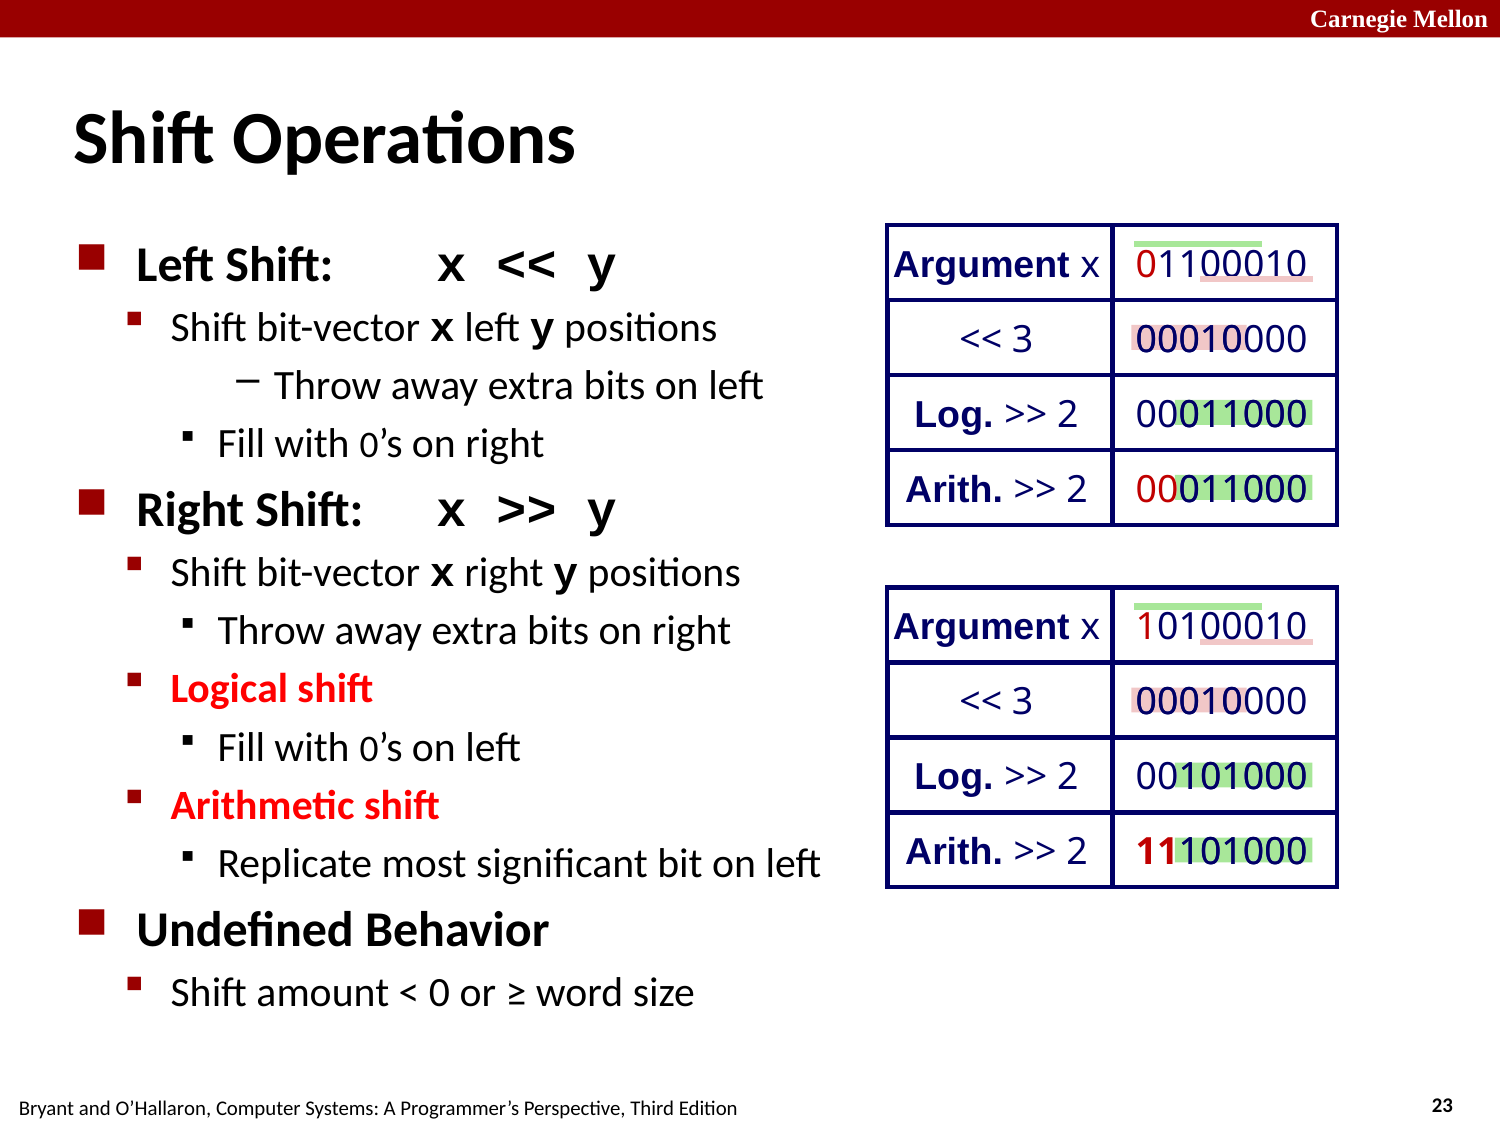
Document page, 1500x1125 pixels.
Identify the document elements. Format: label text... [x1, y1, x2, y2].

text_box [881, 224, 1118, 301]
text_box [887, 737, 1106, 811]
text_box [887, 449, 1106, 526]
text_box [887, 662, 1109, 736]
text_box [881, 587, 1118, 663]
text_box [1112, 374, 1338, 449]
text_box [1120, 587, 1338, 660]
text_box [887, 299, 1109, 374]
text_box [1112, 449, 1338, 526]
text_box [1112, 737, 1338, 812]
list Left Shift: x << y Shift bit-vector x left y positions Throw away extra bits on left Fill with 0’s on right Right Shift: x >> y Shift bit-vector x right y positions Throw away extra bits on right Logical shift Fill with 0’s on left Arithmetic shift Replicate most significant bit on left Undefined Behavior Shift amount < 0 or ≥ word size [64, 223, 1361, 1040]
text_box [1112, 812, 1338, 888]
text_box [887, 374, 1106, 449]
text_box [1112, 662, 1338, 737]
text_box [1119, 224, 1338, 298]
title Shift Operations [58, 71, 1305, 197]
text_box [1112, 299, 1338, 374]
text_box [887, 812, 1106, 888]
